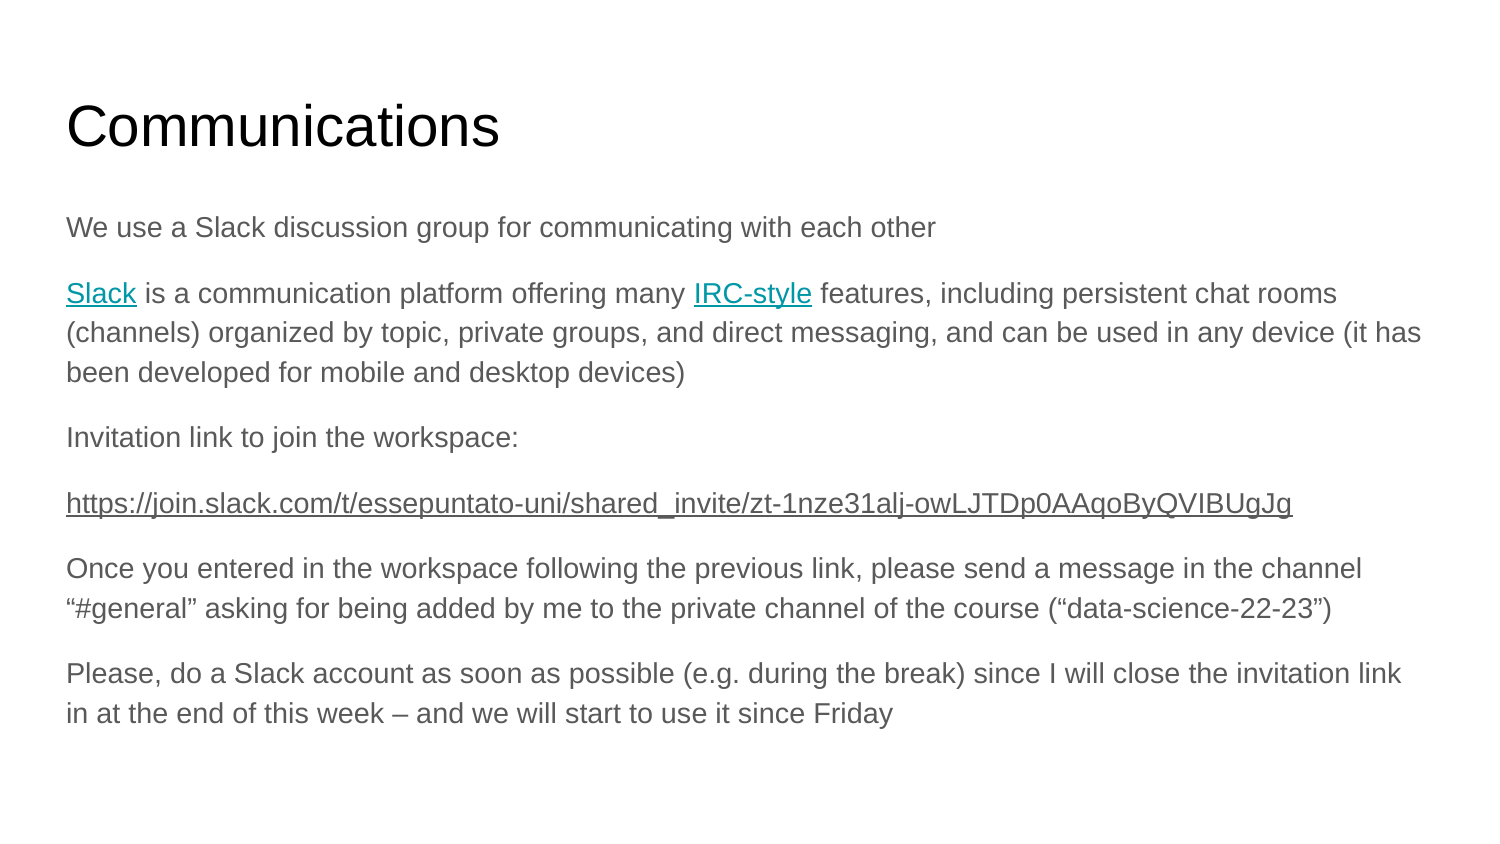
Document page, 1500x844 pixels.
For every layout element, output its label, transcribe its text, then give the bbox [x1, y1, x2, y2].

list We use a Slack discussion group for communicating with each other Slack is a communication platform offering many IRC-style features, including persistent chat rooms (channels) organized by topic, private groups, and direct messaging, and can be used in any device (it has been developed for mobile and desktop devices) Invitation link to join the workspace: https://join.slack.com/t/essepuntato-uni/shared_invite/zt-1nze31alj-owLJTDp0AAqoByQVIBUgJg Once you entered in the workspace following the previous link, please send a message in the channel “#general” asking for being added by me to the private channel of the course (“data-science-22-23”) Please, do a Slack account as soon as possible (e.g. during the break) since I will close the invitation link in at the end of this week – and we will start to use it since Friday [51, 189, 1449, 750]
title Communications [51, 72, 1449, 167]
